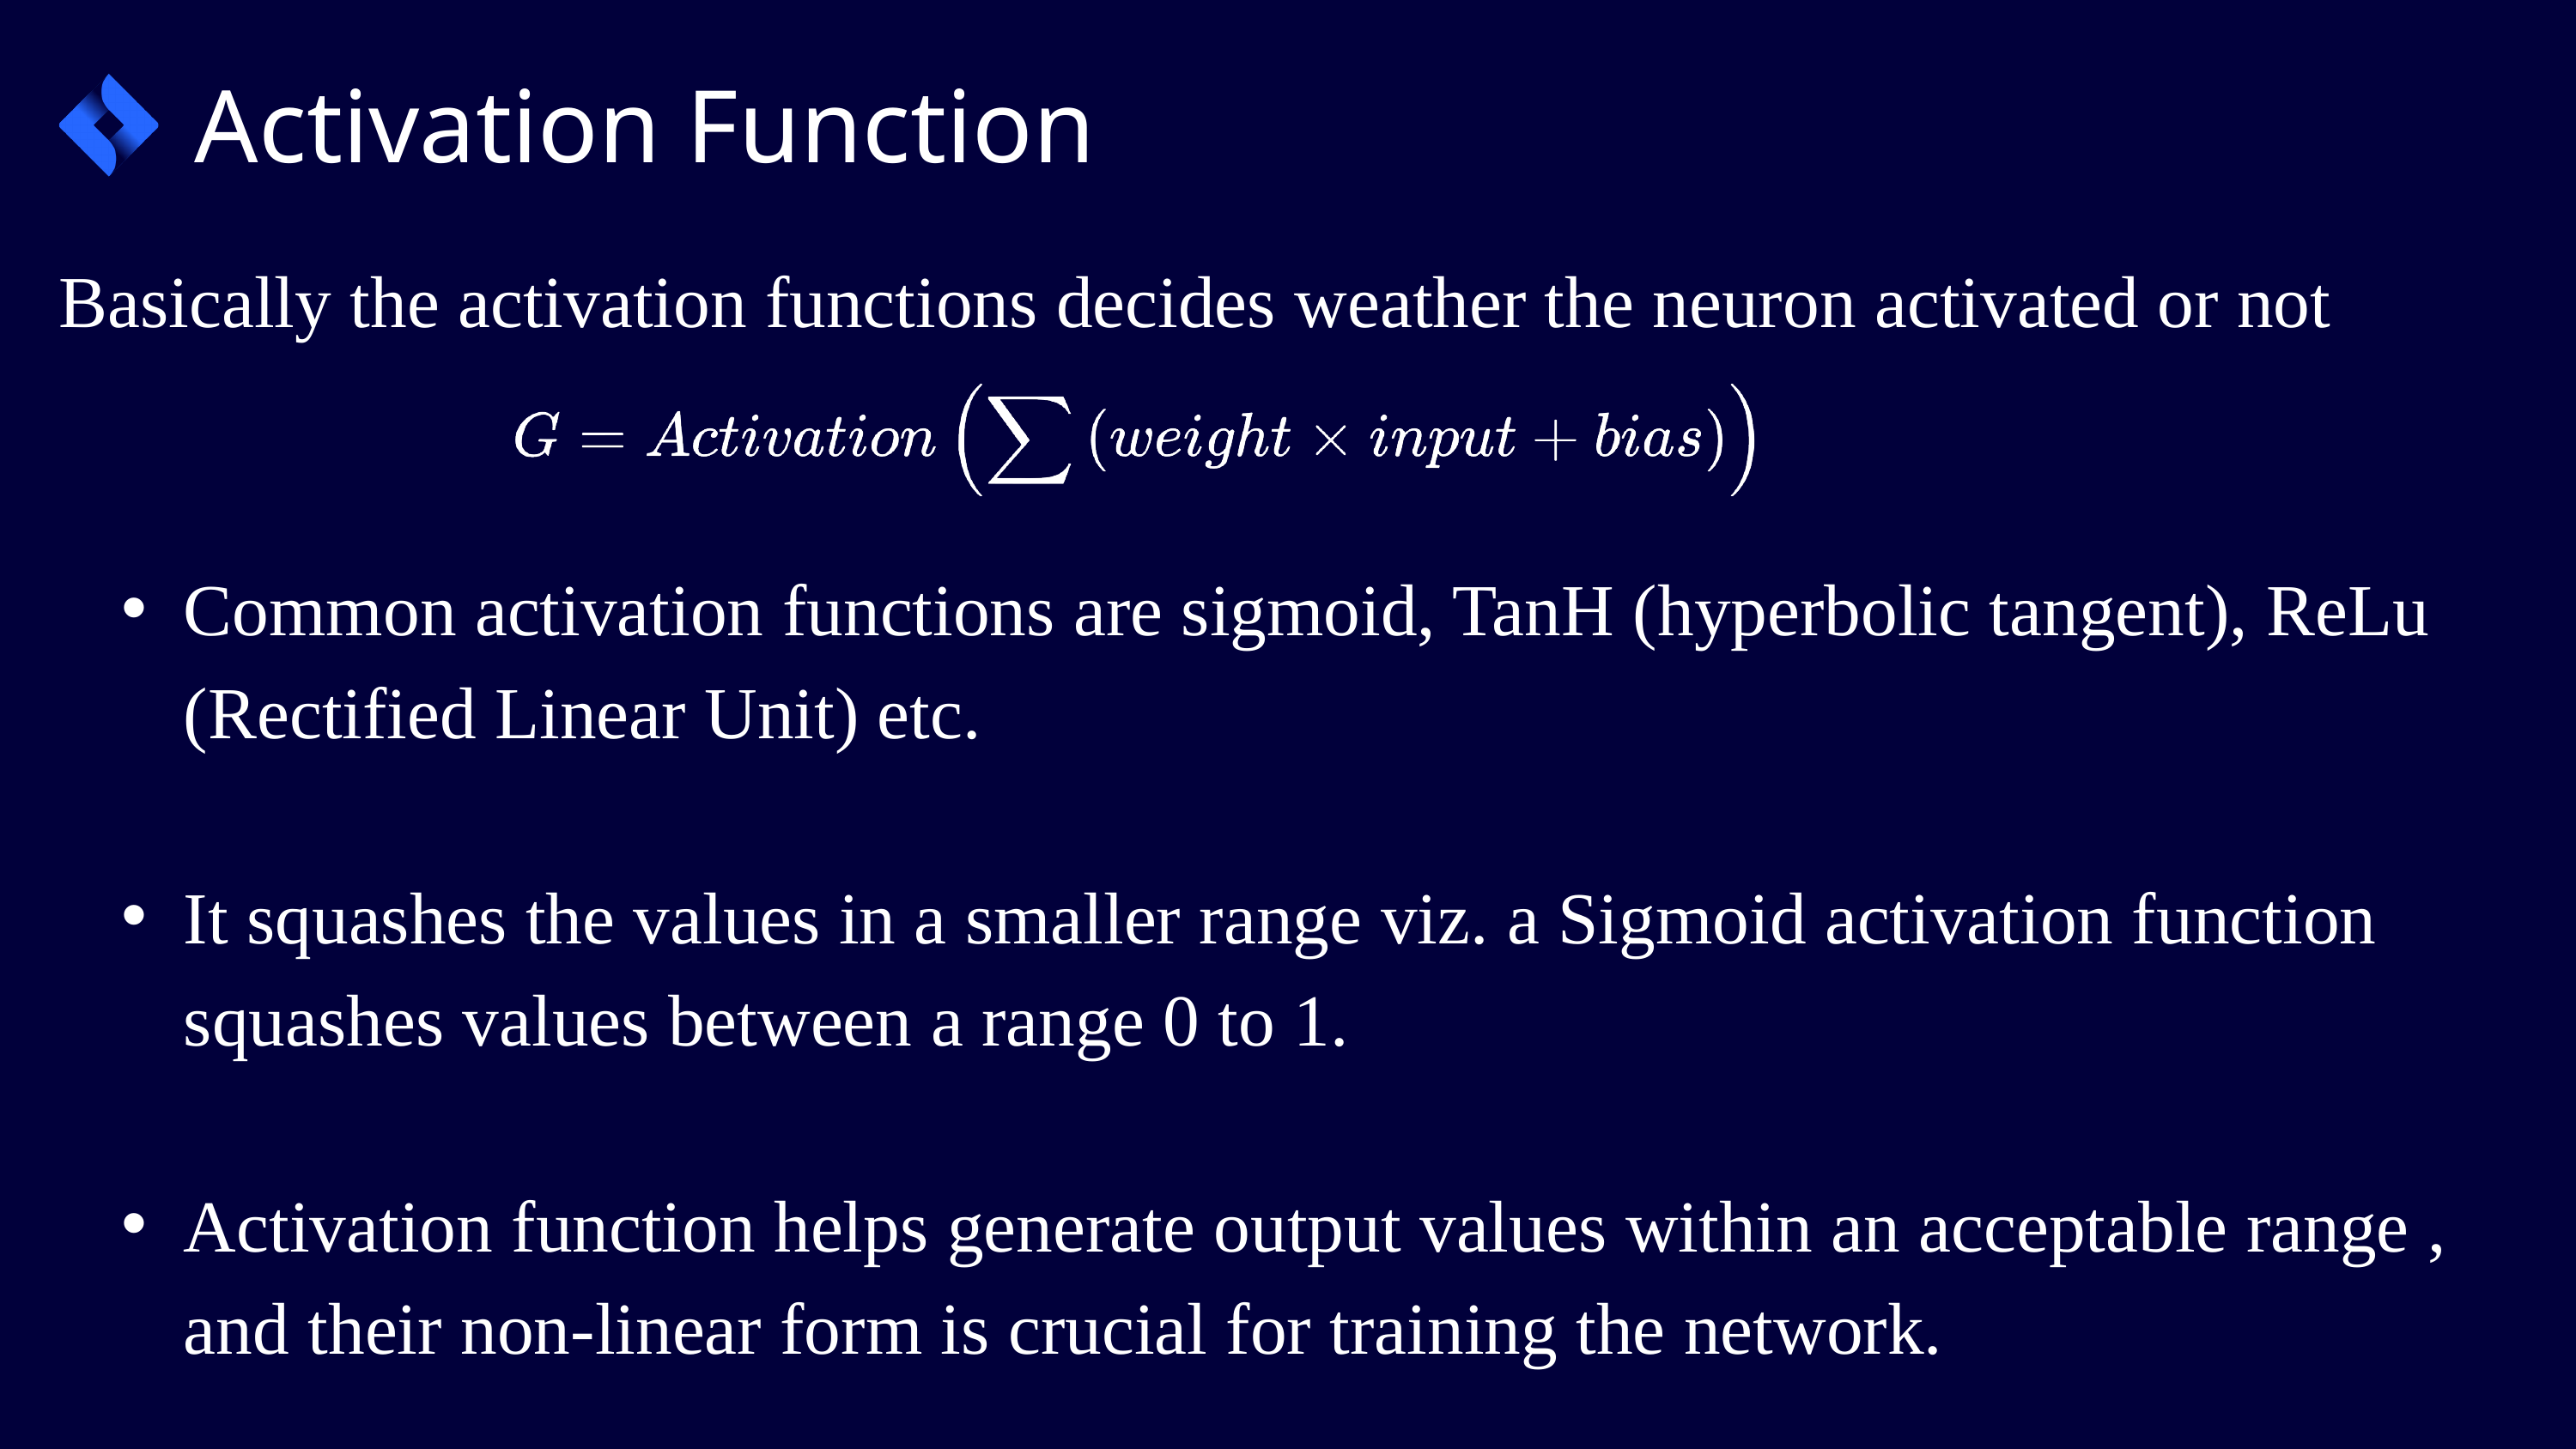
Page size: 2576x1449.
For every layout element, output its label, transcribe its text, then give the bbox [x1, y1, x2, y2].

text_box [58, 73, 108, 177]
text_box Basically the activation functions decides weather the neuron activated or not Common activation functions are sigmoid, TanH (hyperbolic tangent), ReLu (Rectified Linear Unit) etc. It squashes the values in a smaller range viz. a Sigmoid activation function squashes values between a range 0 to 1. Activation function helps generate output values within an acceptable range , and their non-linear form is crucial for training the network. [58, 239, 2490, 1449]
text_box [512, 384, 1765, 496]
text_box Activation Function [108, 42, 1182, 184]
